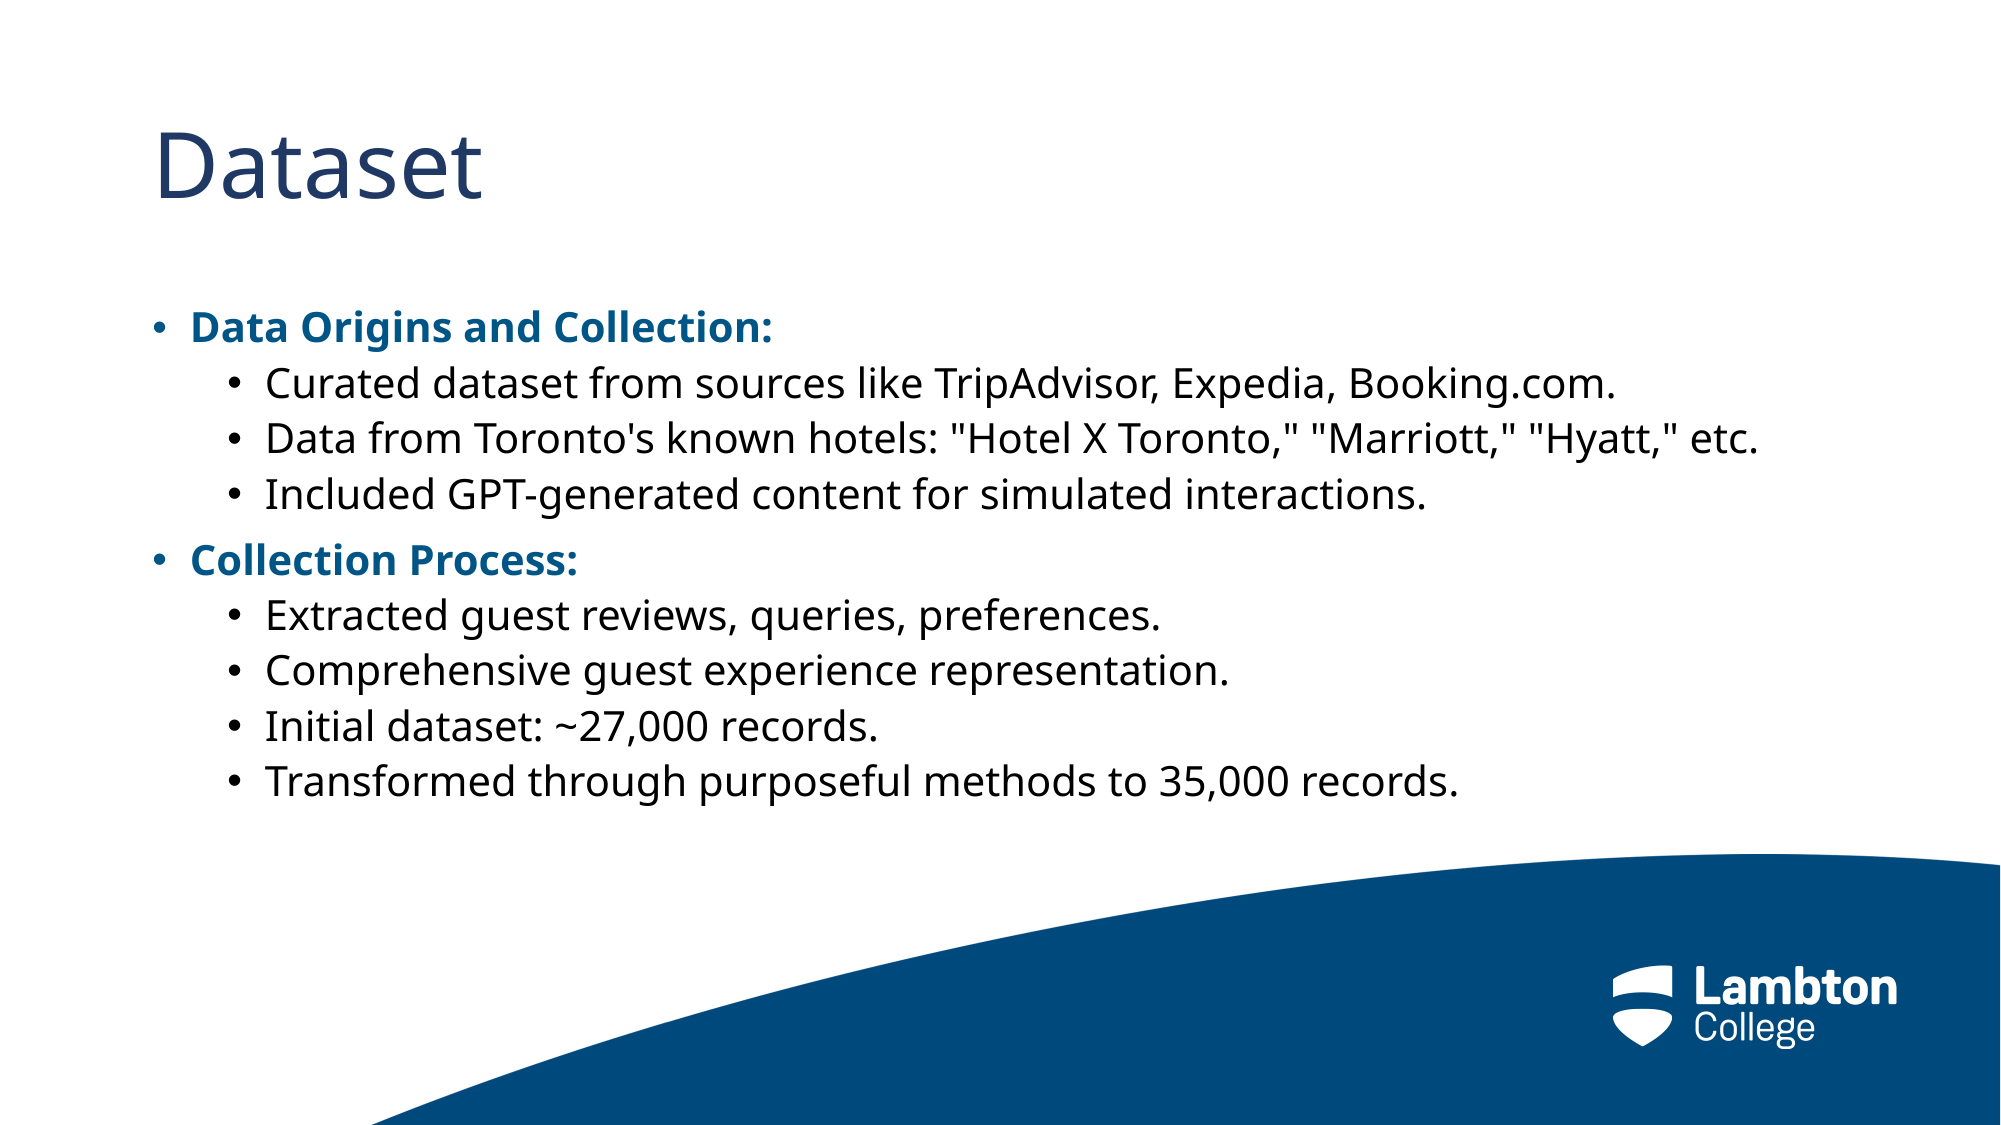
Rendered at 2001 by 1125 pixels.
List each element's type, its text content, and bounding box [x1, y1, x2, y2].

title Dataset [137, 59, 1863, 278]
picture [0, 0, 2001, 1125]
list Data Origins and Collection: Curated dataset from sources like TripAdvisor, Expedia, Booking.com. Data from Toronto's known hotels: "Hotel X Toronto," "Marriott," "Hyatt," etc. Included GPT-generated content for simulated interactions. Collection Process: Extracted guest reviews, queries, preferences. Comprehensive guest experience representation. Initial dataset: ~27,000 records. Transformed through purposeful methods to 35,000 records. [137, 299, 1863, 1014]
